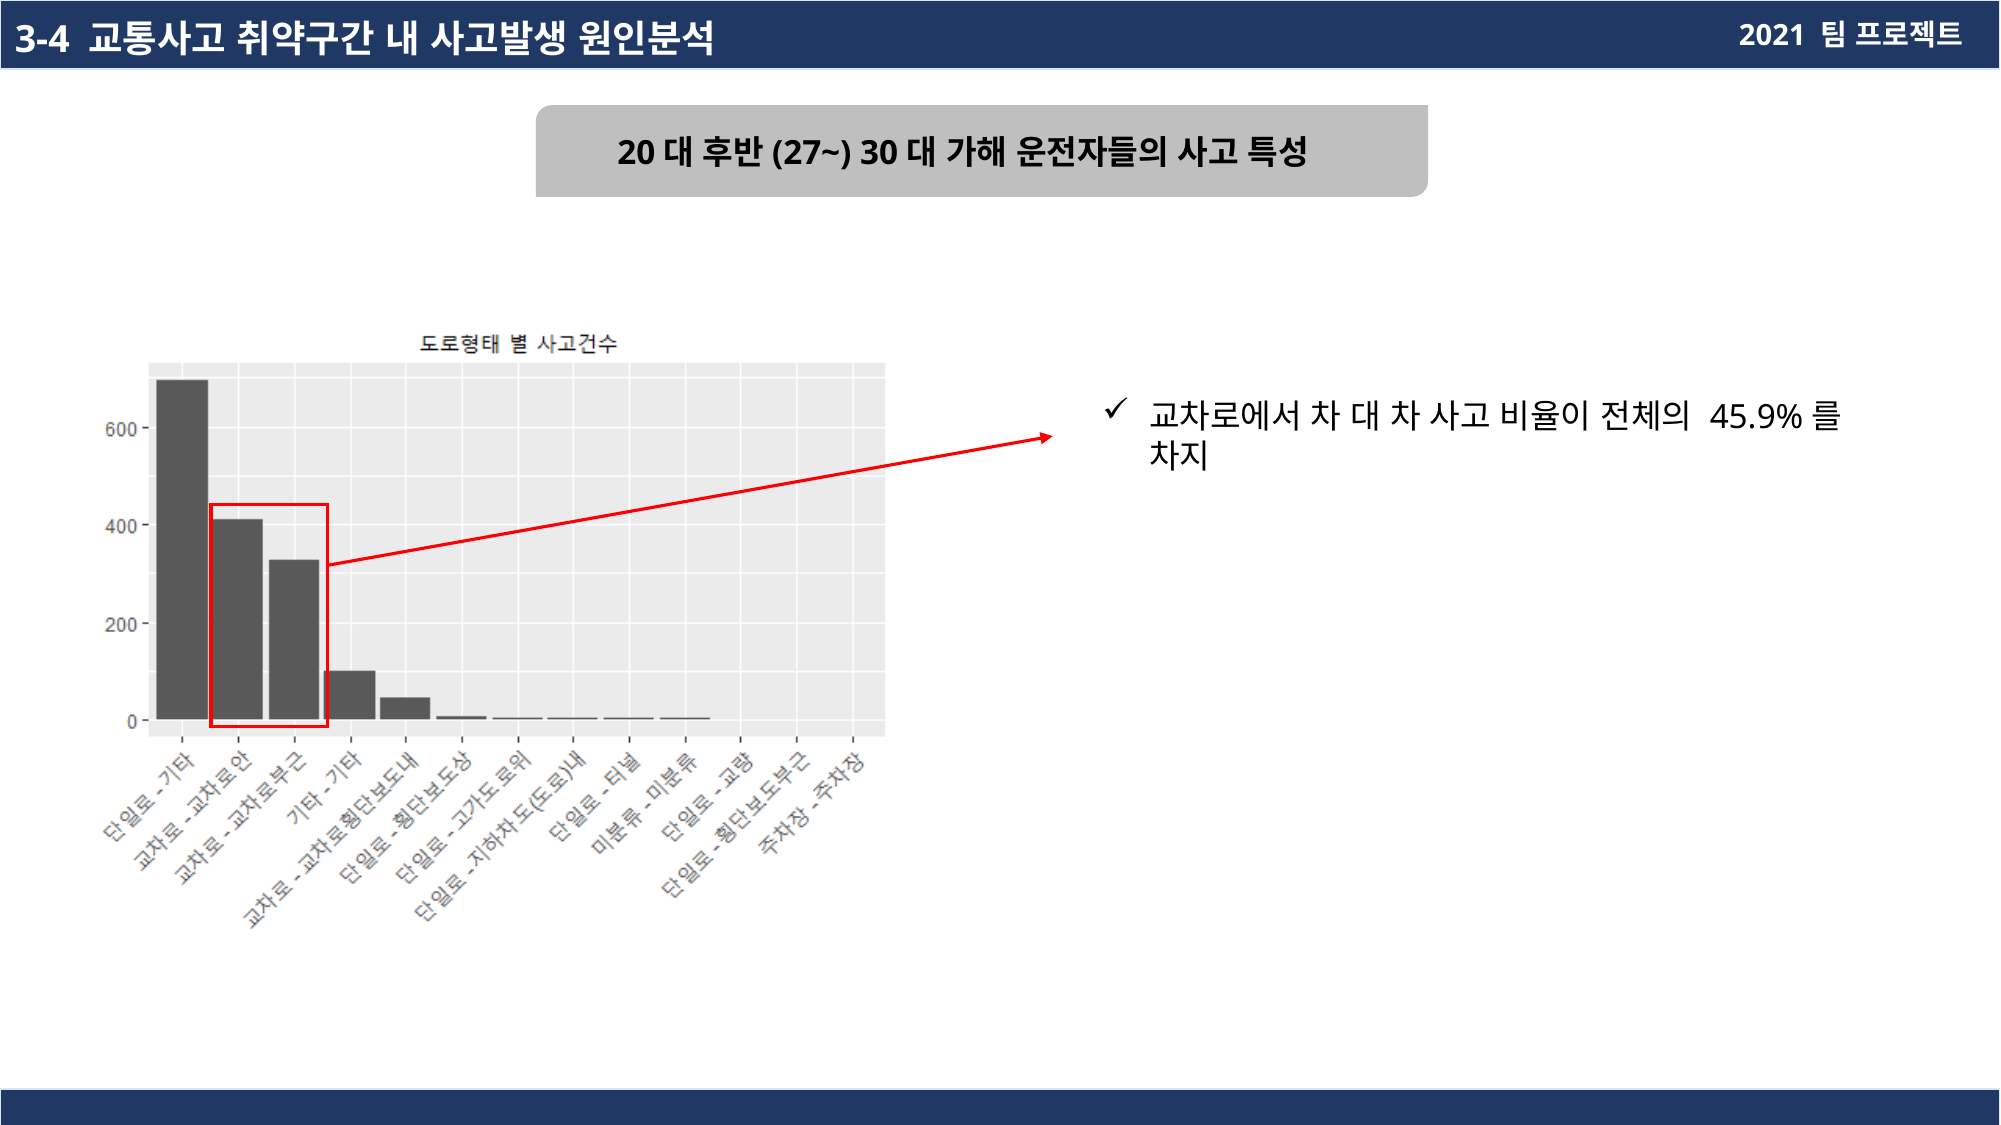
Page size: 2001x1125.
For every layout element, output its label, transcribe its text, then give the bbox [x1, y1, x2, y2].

text_box 3-4 교통사고 취약구간 내 사고발생 원인분석 [0, 7, 836, 68]
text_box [327, 436, 1053, 566]
text_box [0, 0, 2000, 70]
text_box [0, 1088, 2000, 1125]
picture [66, 313, 898, 951]
text_box 2021 팀 프로젝트 [1724, 9, 2000, 59]
text_box 교차로에서 차 대 차 사고 비율이 전체의 45.9%를 차지 [1087, 388, 1918, 483]
text_box 20대 후반(27~) 30대 가해 운전자들의 사고 특성 [535, 105, 1429, 197]
